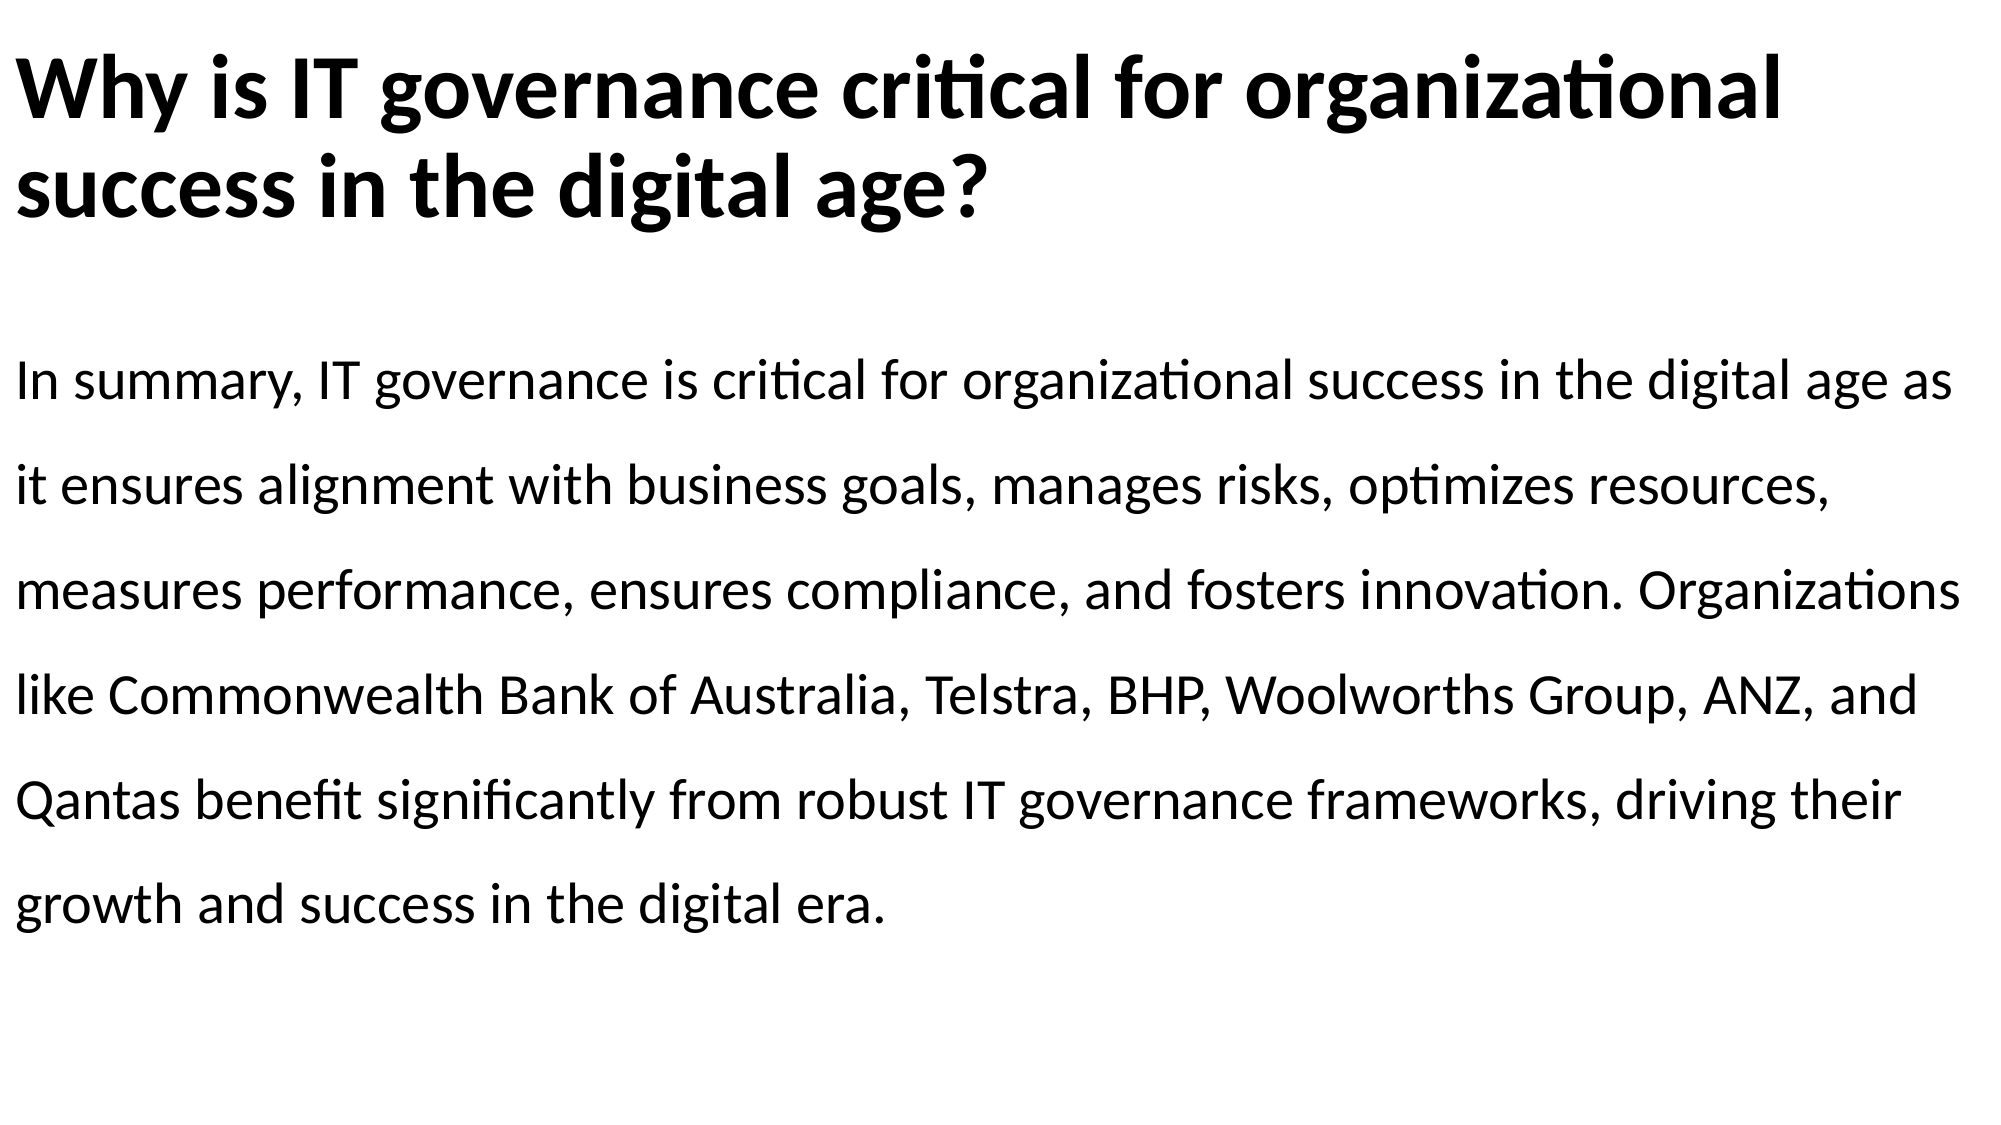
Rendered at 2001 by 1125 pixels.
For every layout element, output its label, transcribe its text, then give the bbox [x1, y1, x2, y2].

list In summary, IT governance is critical for organizational success in the digital age as it ensures alignment with business goals, manages risks, optimizes resources, measures performance, ensures compliance, and fosters innovation. Organizations like Commonwealth Bank of Australia, Telstra, BHP, Woolworths Group, ANZ, and Qantas benefit significantly from robust IT governance frameworks, driving their growth and success in the digital era. [0, 299, 2000, 1014]
title Why is IT governance critical for organizational success in the digital age? [0, 0, 2000, 278]
